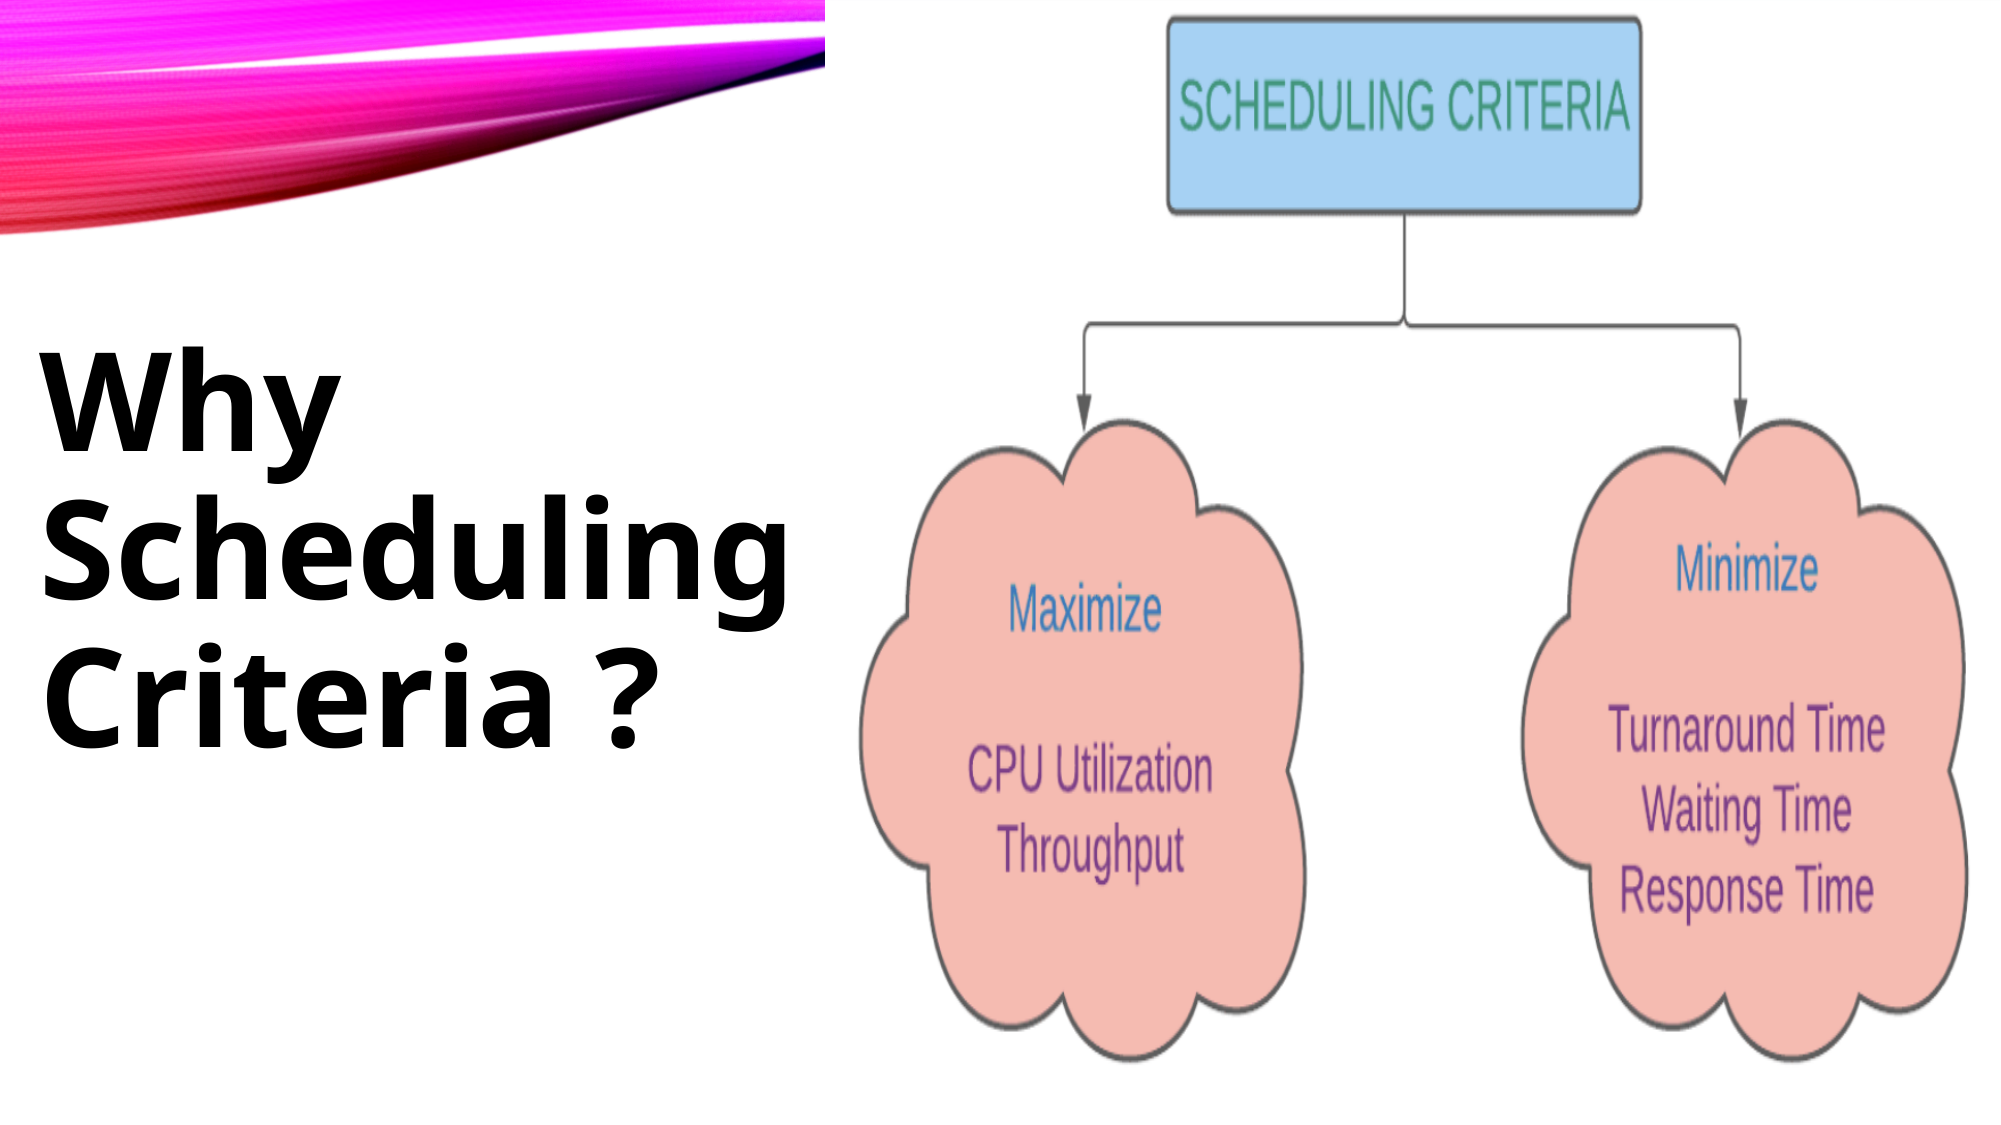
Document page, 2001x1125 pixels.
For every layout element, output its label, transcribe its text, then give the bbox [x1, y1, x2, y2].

picture [0, 0, 824, 237]
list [824, 0, 2000, 1121]
list Why Scheduling Criteria ? [24, 324, 822, 1121]
